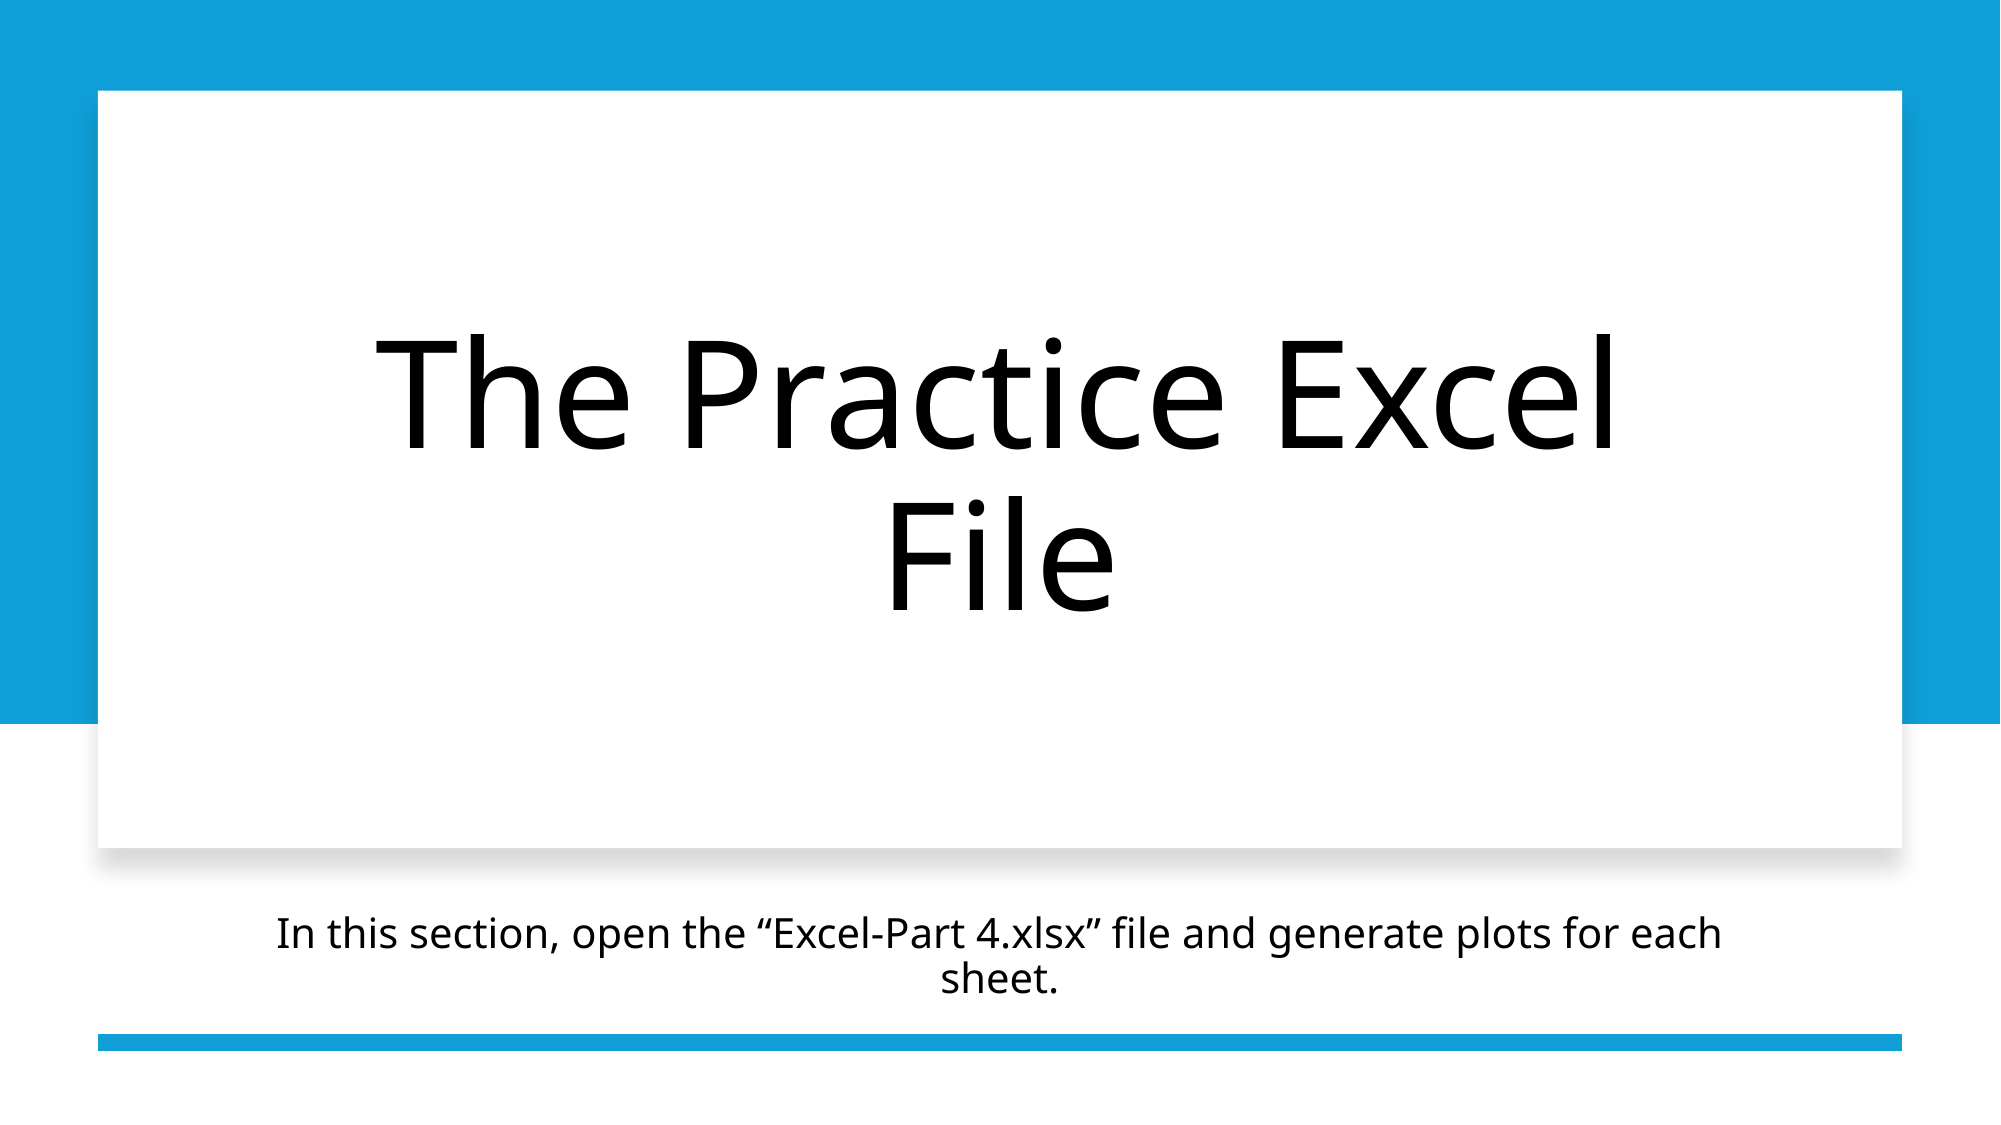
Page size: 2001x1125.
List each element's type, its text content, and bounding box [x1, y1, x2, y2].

text_box [0, 725, 2000, 1125]
text_box [0, 0, 2000, 725]
list In this section, open the “Excel-Part 4.xlsx” file and generate plots for each sheet. [249, 904, 1750, 1012]
title The Practice Excel File [249, 212, 1750, 750]
text_box [96, 89, 1904, 850]
